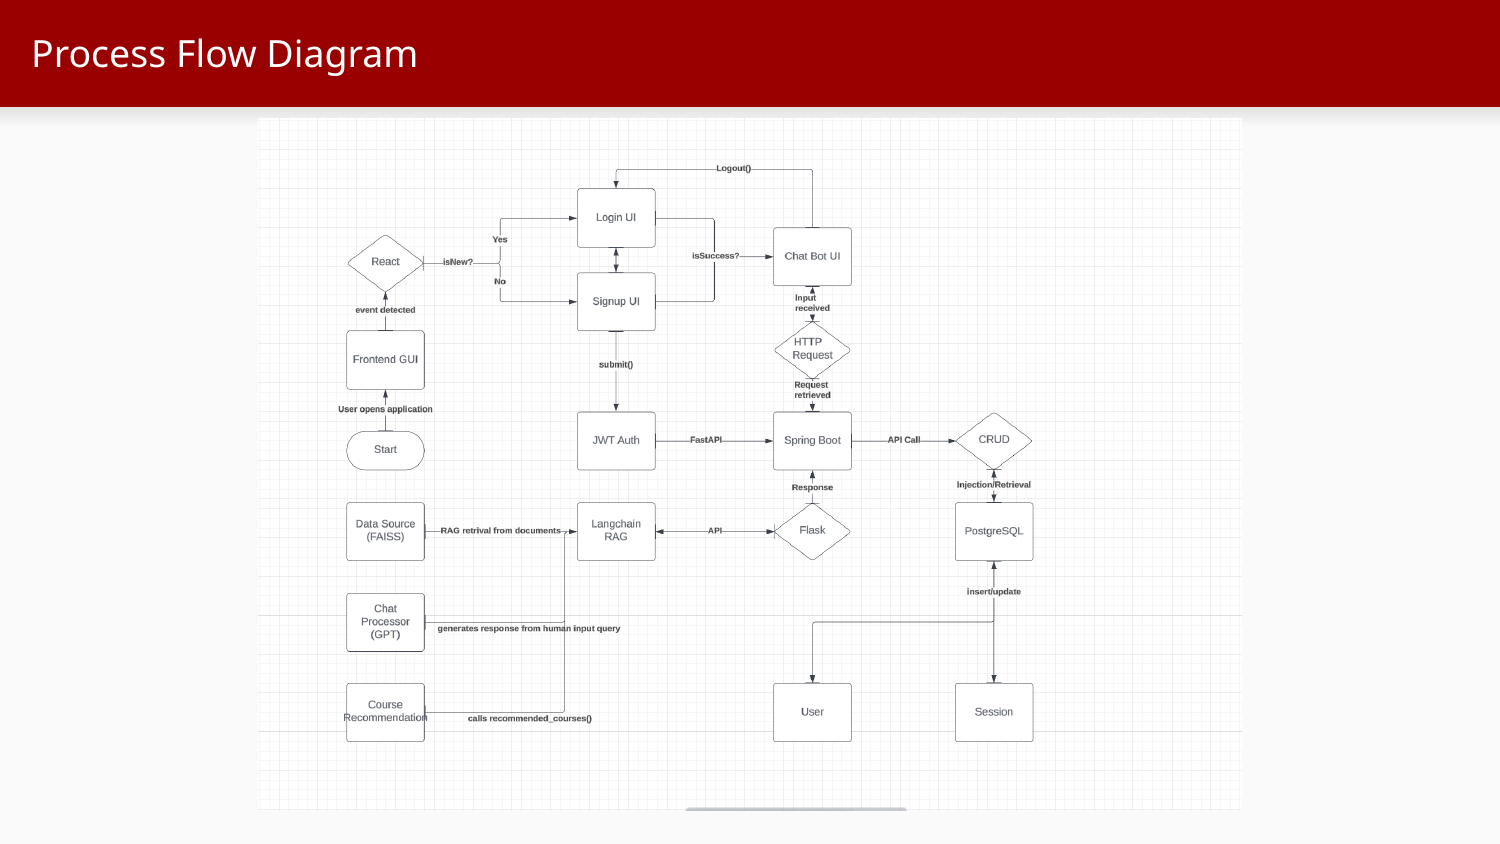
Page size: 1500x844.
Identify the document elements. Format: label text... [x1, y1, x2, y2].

picture [258, 117, 1242, 811]
title Process Flow Diagram [16, 2, 1464, 102]
